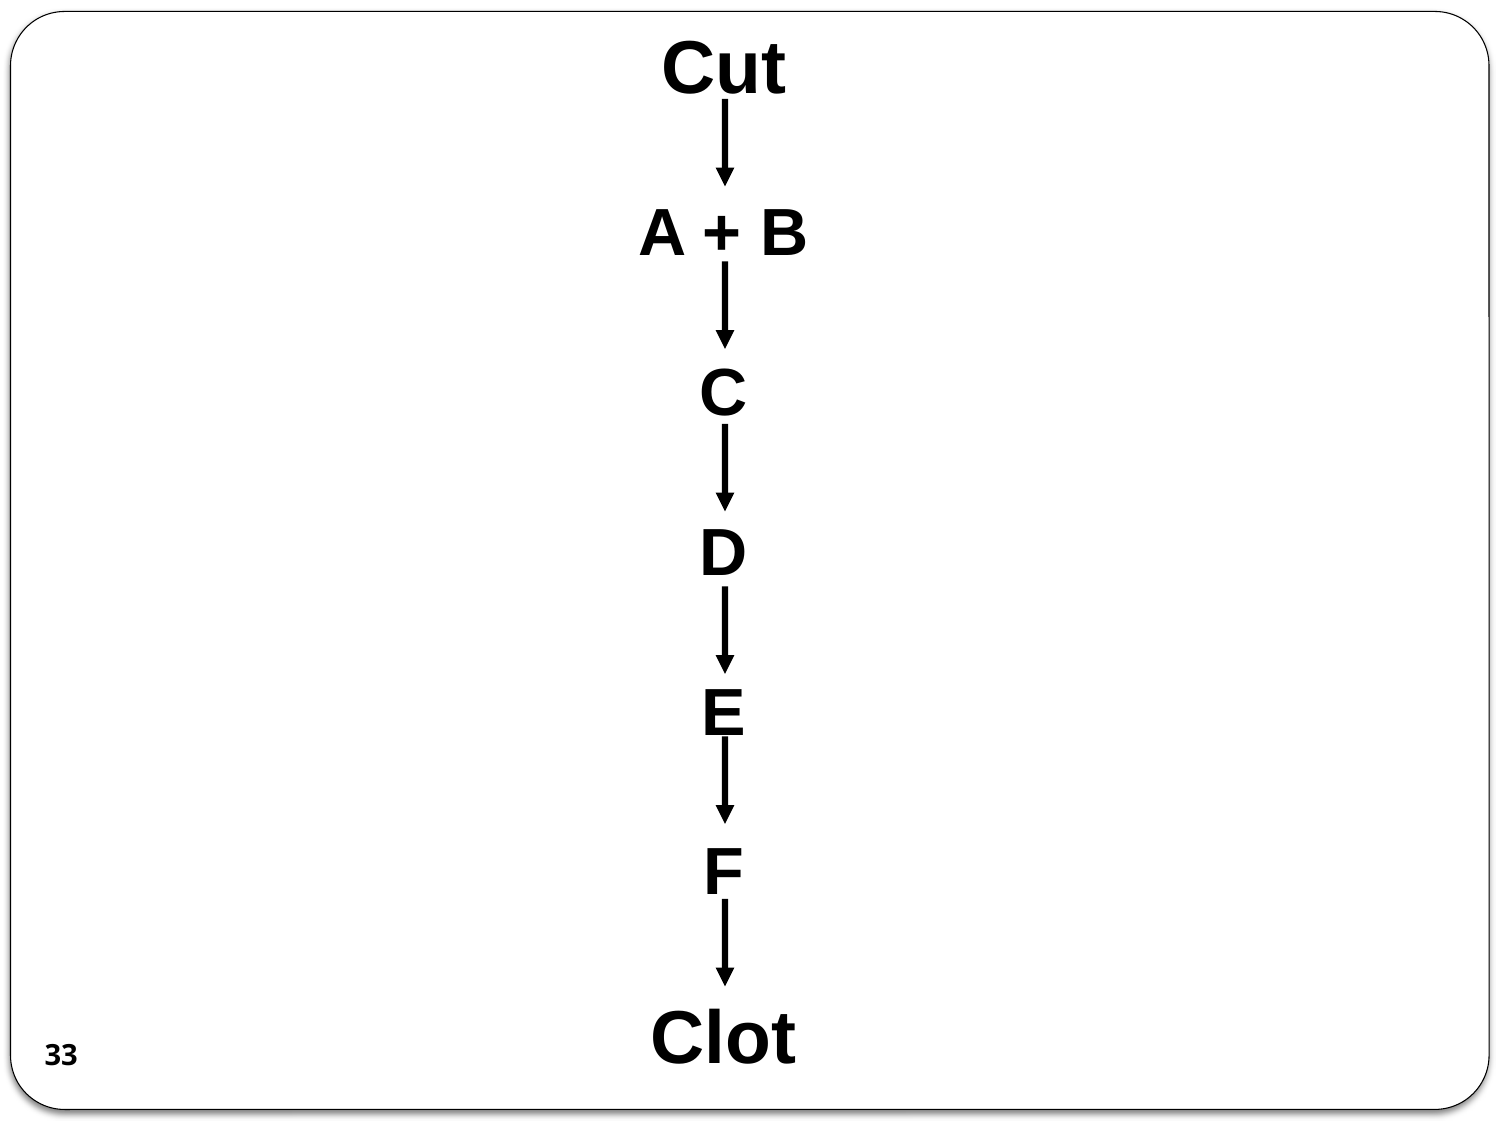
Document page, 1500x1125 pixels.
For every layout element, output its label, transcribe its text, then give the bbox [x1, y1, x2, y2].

slide_number 33 [23, 1018, 99, 1094]
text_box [622, 11, 826, 1097]
